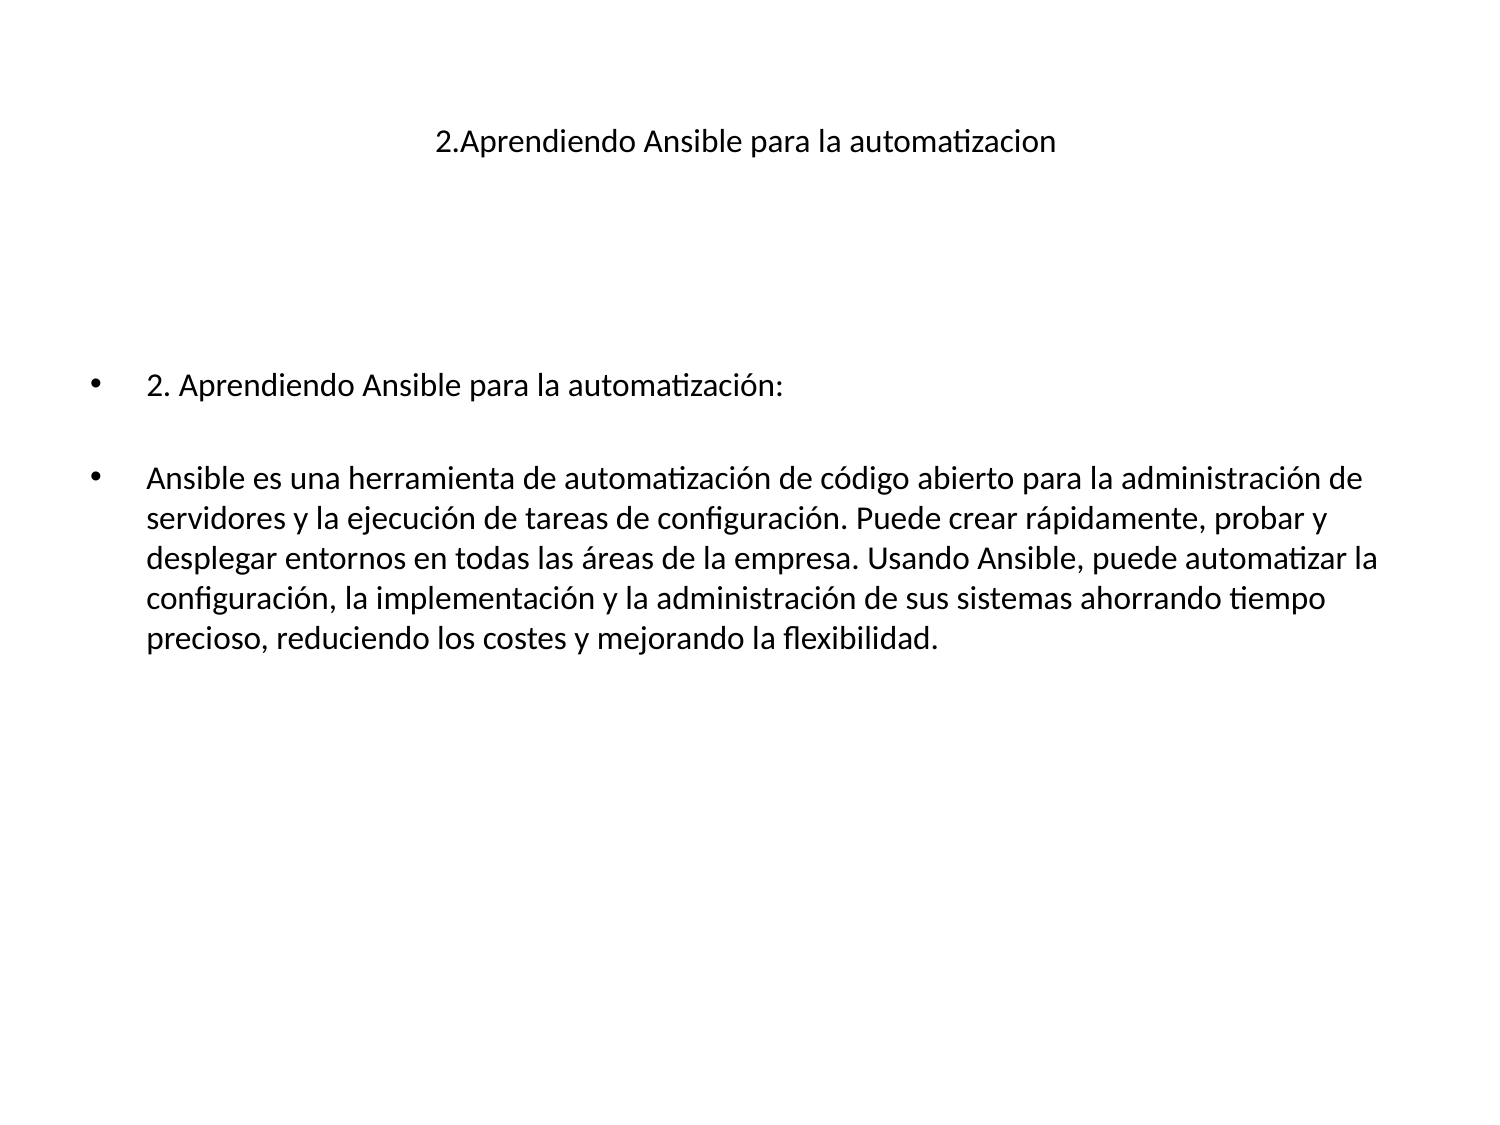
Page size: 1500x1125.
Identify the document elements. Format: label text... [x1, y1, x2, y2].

list 2. Aprendiendo Ansible para la automatización: Ansible es una herramienta de automatización de código abierto para la administración de servidores y la ejecución de tareas de configuración. Puede crear rápidamente, probar y desplegar entornos en todas las áreas de la empresa. Usando Ansible, puede automatizar la configuración, la implementación y la administración de sus sistemas ahorrando tiempo precioso, reduciendo los costes y mejorando la flexibilidad. [75, 262, 1425, 1005]
title 2.Aprendiendo Ansible para la automatizacion [75, 45, 1425, 233]
